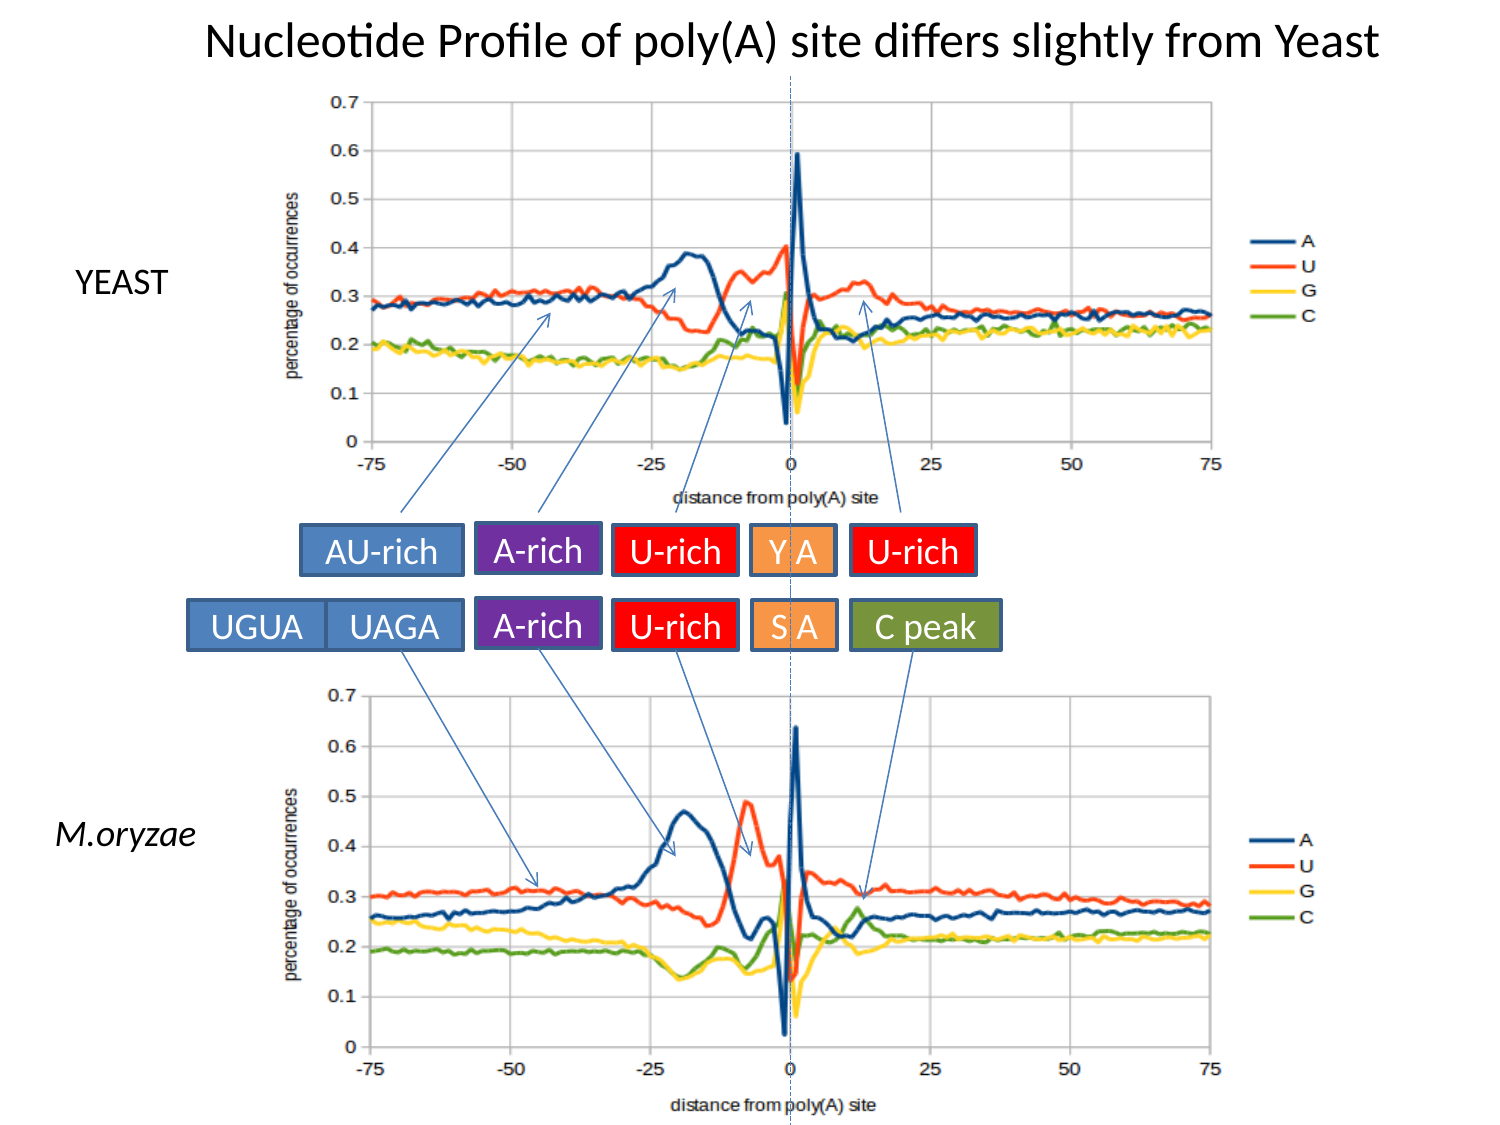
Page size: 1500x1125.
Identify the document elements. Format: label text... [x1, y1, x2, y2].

picture [278, 674, 789, 1125]
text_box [863, 649, 914, 901]
picture [276, 87, 789, 513]
text_box UAGA [328, 598, 465, 652]
text_box AU-rich [299, 523, 465, 577]
text_box S A [750, 598, 785, 652]
text_box U-rich [849, 523, 978, 577]
picture [791, 87, 1326, 513]
text_box Nucleotide Profile of poly(A) site differs slightly from Yeast [189, 0, 1397, 75]
text_box A-rich [474, 523, 603, 575]
text_box U-rich [611, 523, 740, 577]
text_box Y A [749, 523, 785, 577]
text_box U-rich [611, 598, 740, 648]
text_box UGUA [186, 598, 328, 652]
text_box S A [795, 598, 839, 652]
text_box C peak [849, 598, 1003, 652]
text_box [679, 649, 751, 857]
text_box A-rich [474, 596, 603, 648]
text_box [537, 287, 676, 513]
text_box YEAST [60, 250, 184, 310]
text_box Y A [795, 523, 838, 577]
text_box M.oryzae [39, 801, 212, 862]
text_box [537, 647, 676, 857]
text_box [400, 649, 539, 888]
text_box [400, 312, 551, 513]
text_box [863, 299, 901, 513]
picture [791, 674, 1323, 1125]
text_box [681, 299, 751, 513]
